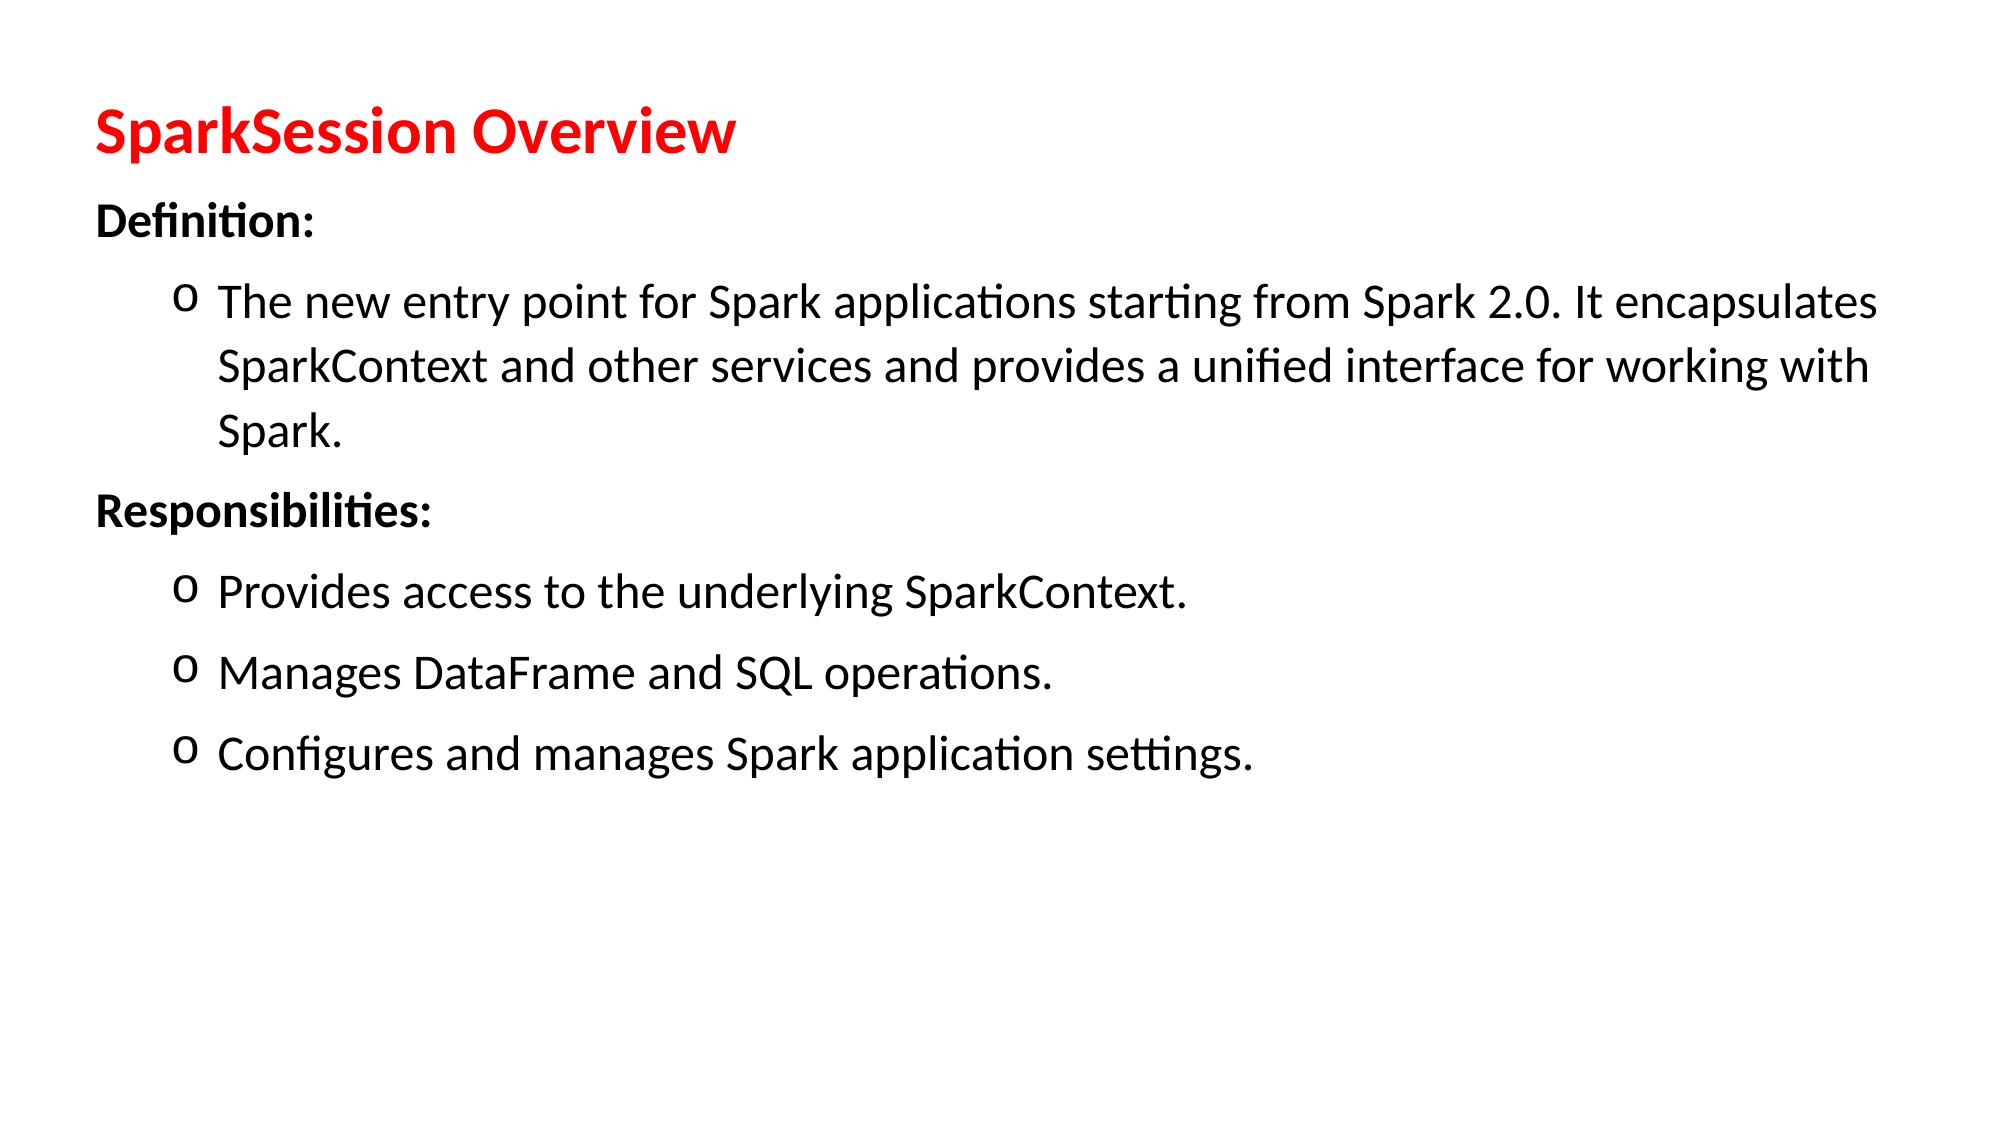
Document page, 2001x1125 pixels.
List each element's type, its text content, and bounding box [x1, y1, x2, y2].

text_box SparkSession Overview Definition: The new entry point for Spark applications starting from Spark 2.0. It encapsulates SparkContext and other services and provides a unified interface for working with Spark. Responsibilities: Provides access to the underlying SparkContext. Manages DataFrame and SQL operations. Configures and manages Spark application settings. [80, 73, 1936, 788]
